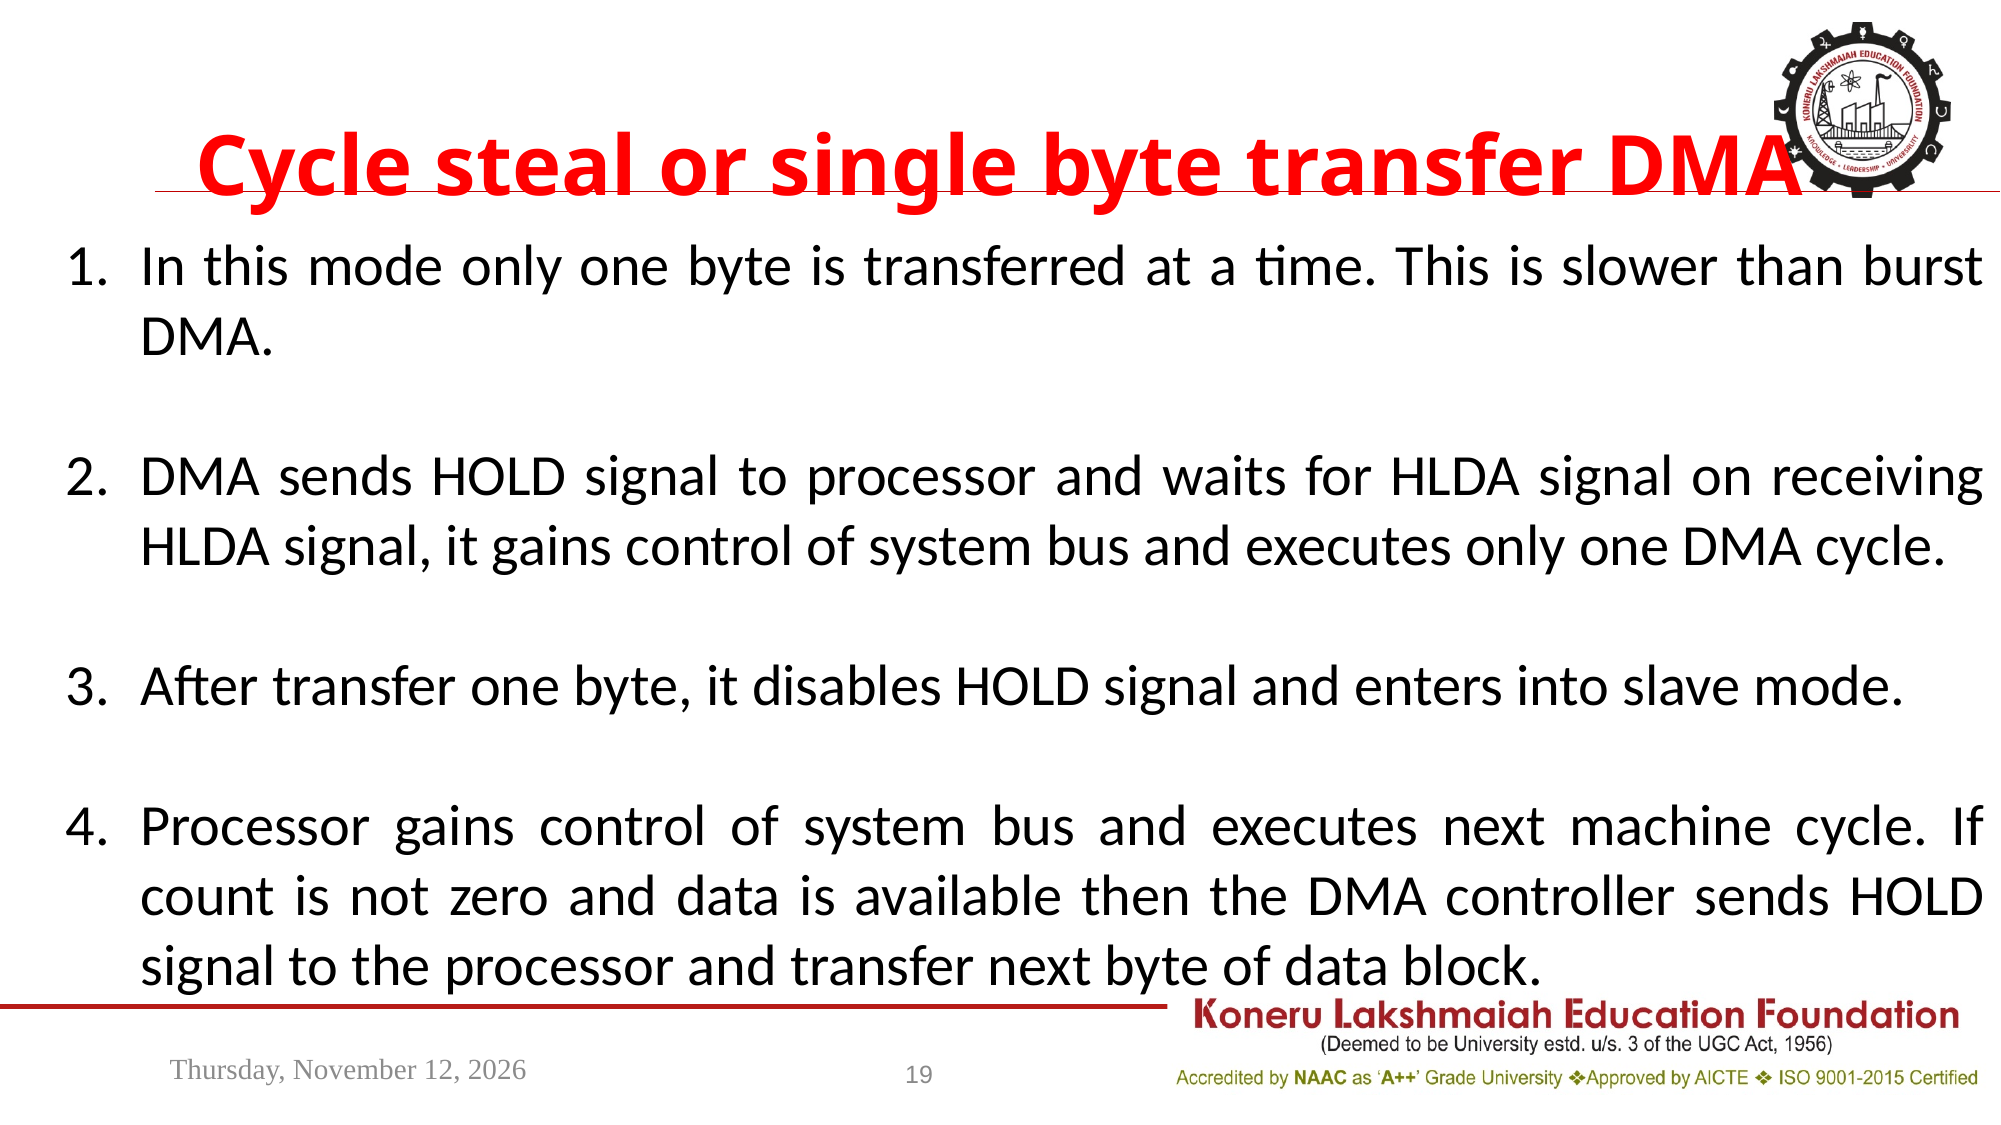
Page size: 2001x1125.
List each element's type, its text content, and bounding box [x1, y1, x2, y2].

text_box In this mode only one byte is transferred at a time. This is slower than burst DMA. DMA sends HOLD signal to processor and waits for HLDA signal on receiving HLDA signal, it gains control of system bus and executes only one DMA cycle. After transfer one byte, it disables HOLD signal and enters into slave mode. Processor gains control of system bus and executes next machine cycle. If count is not zero and data is available then the DMA controller sends HOLD signal to the processor and transfer next byte of data block. [50, 149, 2000, 1125]
title Cycle steal or single byte transfer DMA [137, 59, 1863, 149]
picture [1774, 22, 1951, 149]
